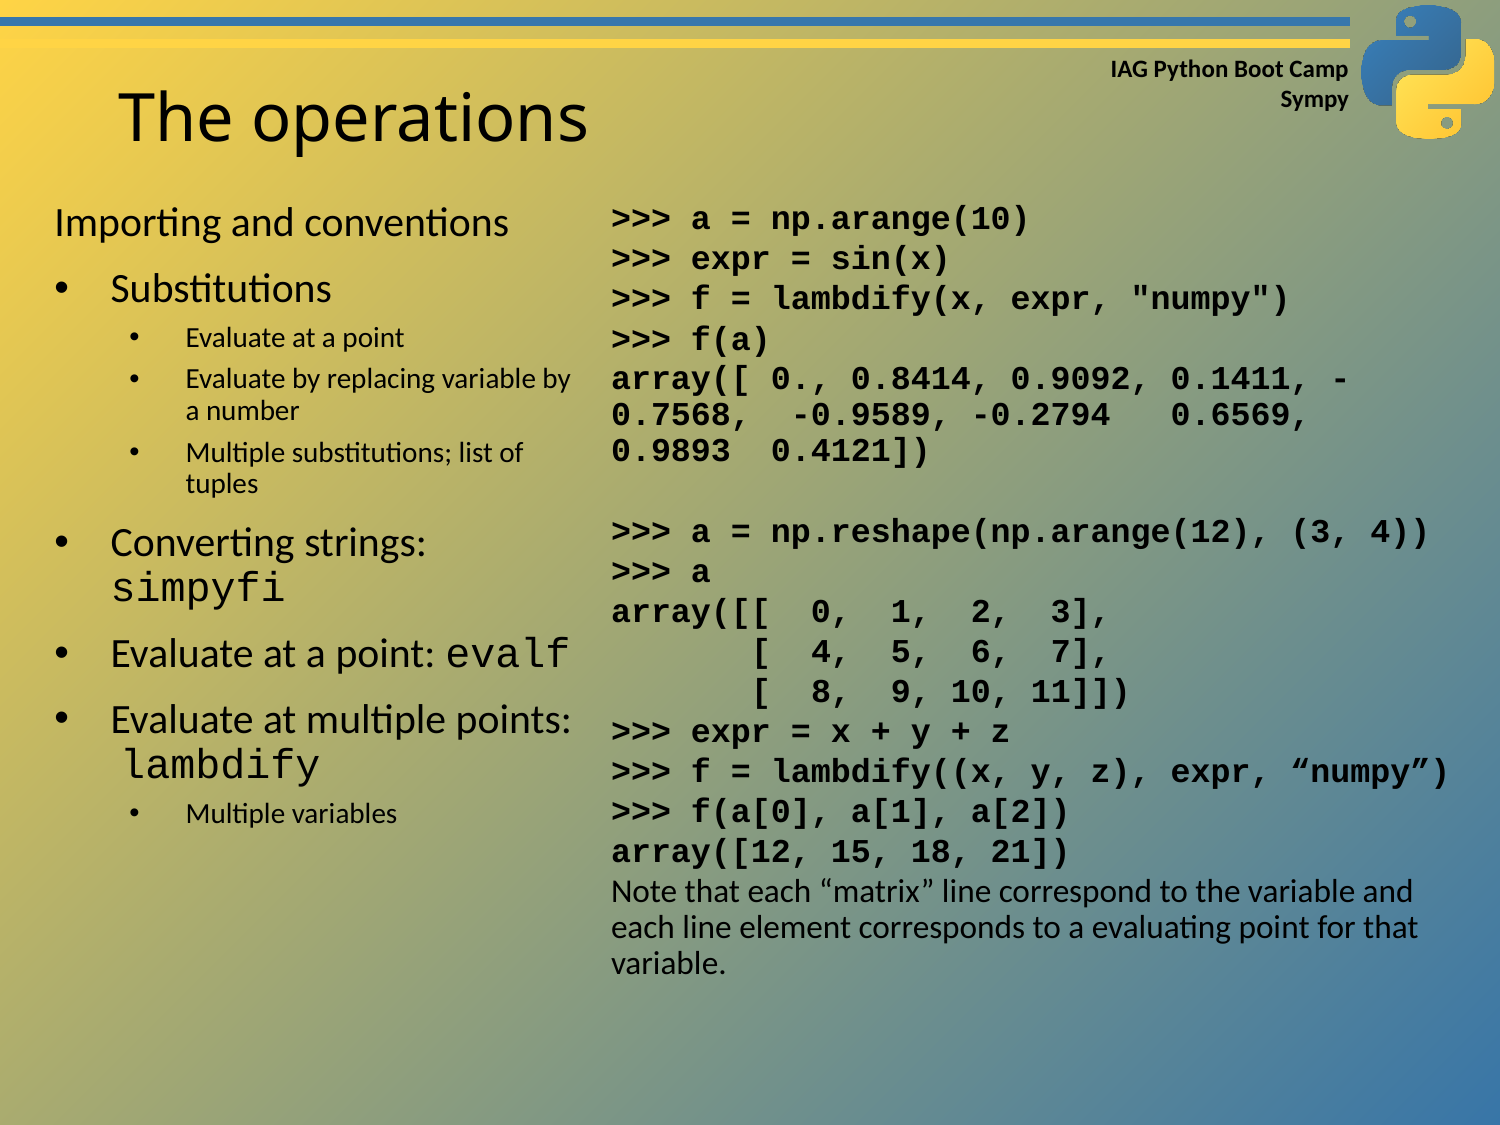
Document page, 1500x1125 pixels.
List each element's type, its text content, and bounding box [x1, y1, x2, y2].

list >>> a = np.arange(10) >>> expr = sin(x) >>> f = lambdify(x, expr, "numpy") >>> f(a) array([ 0., 0.8414, 0.9092, 0.1411, -0.7568, -0.9589, -0.2794 0.6569, 0.9893 0.4121]) >>> a = np.reshape(np.arange(12), (3, 4)) >>> a array([[ 0, 1, 2, 3], [ 4, 5, 6, 7], [ 8, 9, 10, 11]]) >>> expr = x + y + z >>> f = lambdify((x, y, z), expr, “numpy”) >>> f(a[0], a[1], a[2]) array([12, 15, 18, 21]) Note that each “matrix” line correspond to the variable and each line element corresponds to a evaluating point for that variable. [596, 193, 1485, 1019]
picture [1361, 5, 1495, 139]
list Importing and conventions Substitutions Evaluate at a point Evaluate by replacing variable by a number Multiple substitutions; list of tuples Converting strings: simpyfi Evaluate at a point: evalf Evaluate at multiple points: lambdify Multiple variables [39, 193, 589, 1015]
title The operations [103, 63, 1082, 164]
